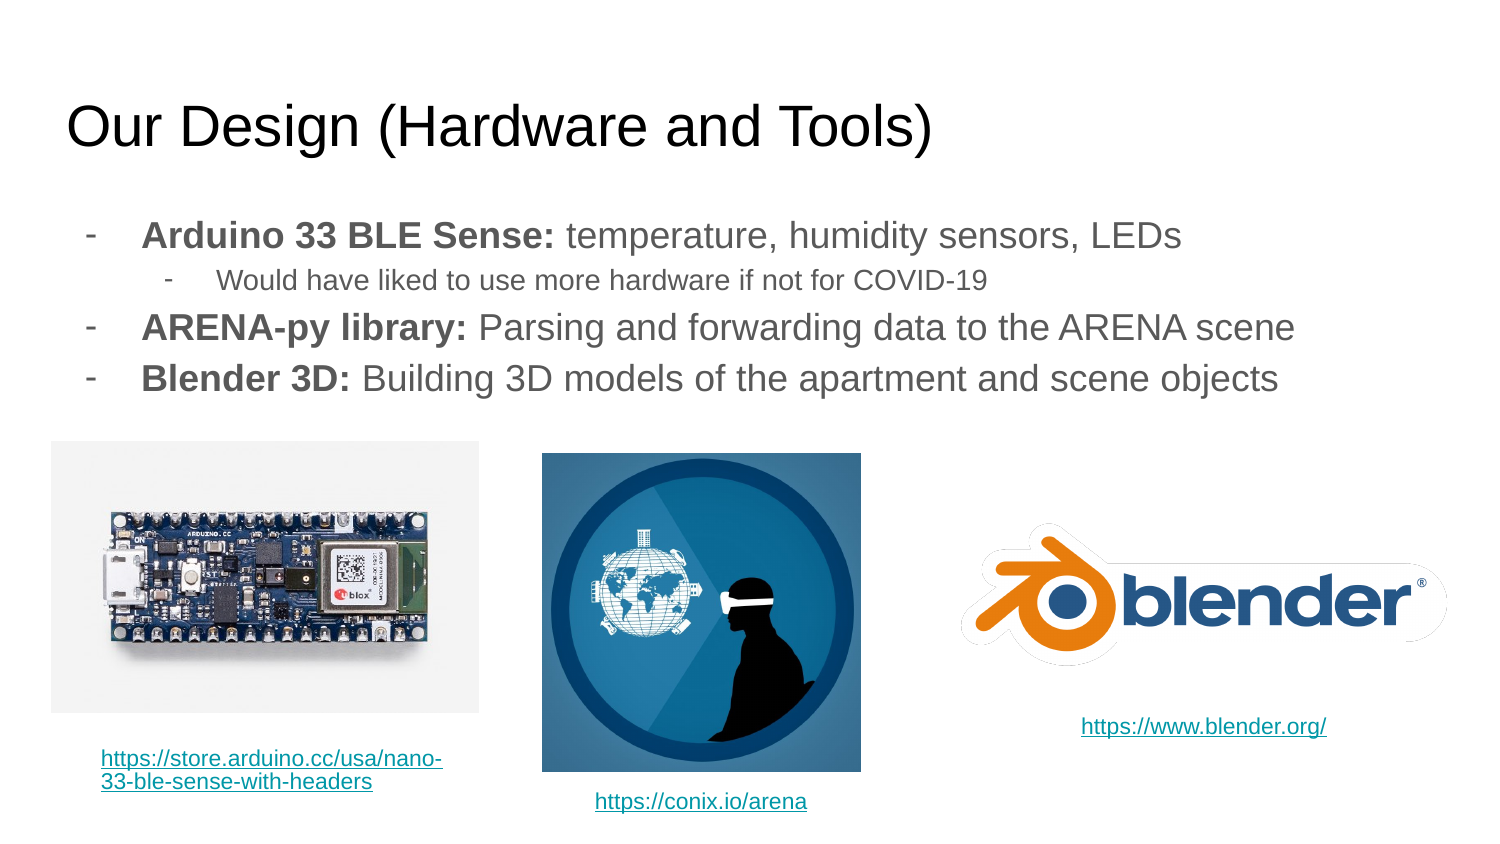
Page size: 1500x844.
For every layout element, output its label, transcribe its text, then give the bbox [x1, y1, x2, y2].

title Our Design (Hardware and Tools) [51, 72, 1449, 167]
list Arduino 33 BLE Sense: temperature, humidity sensors, LEDs Would have liked to use more hardware if not for COVID-19 ARENA-py library: Parsing and forwarding data to the ARENA scene Blender 3D: Building 3D models of the apartment and scene objects [51, 189, 1449, 750]
text_box https://www.blender.org/ [1044, 696, 1363, 735]
picture [958, 519, 1450, 670]
picture [541, 453, 861, 772]
picture [50, 441, 479, 714]
text_box https://store.arduino.cc/usa/nano-33-ble-sense-with-headers [85, 729, 458, 767]
text_box https://conix.io/arena [542, 778, 861, 809]
